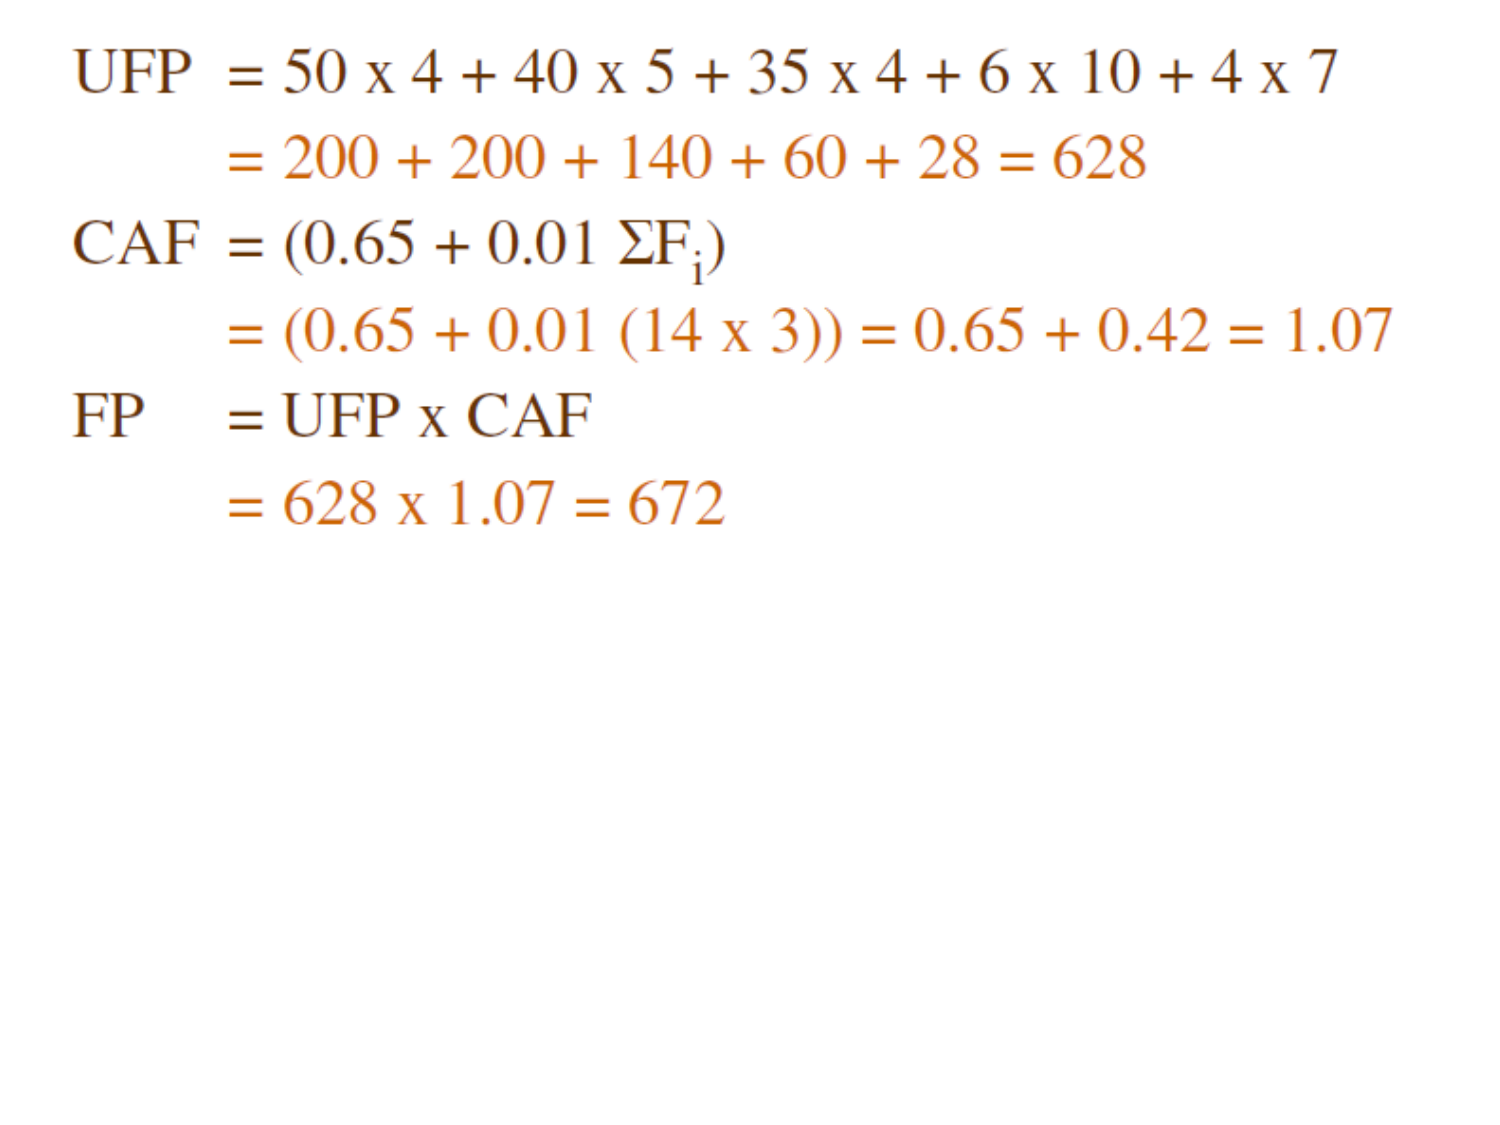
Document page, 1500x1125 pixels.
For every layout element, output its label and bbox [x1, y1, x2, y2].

picture [49, 23, 1405, 538]
